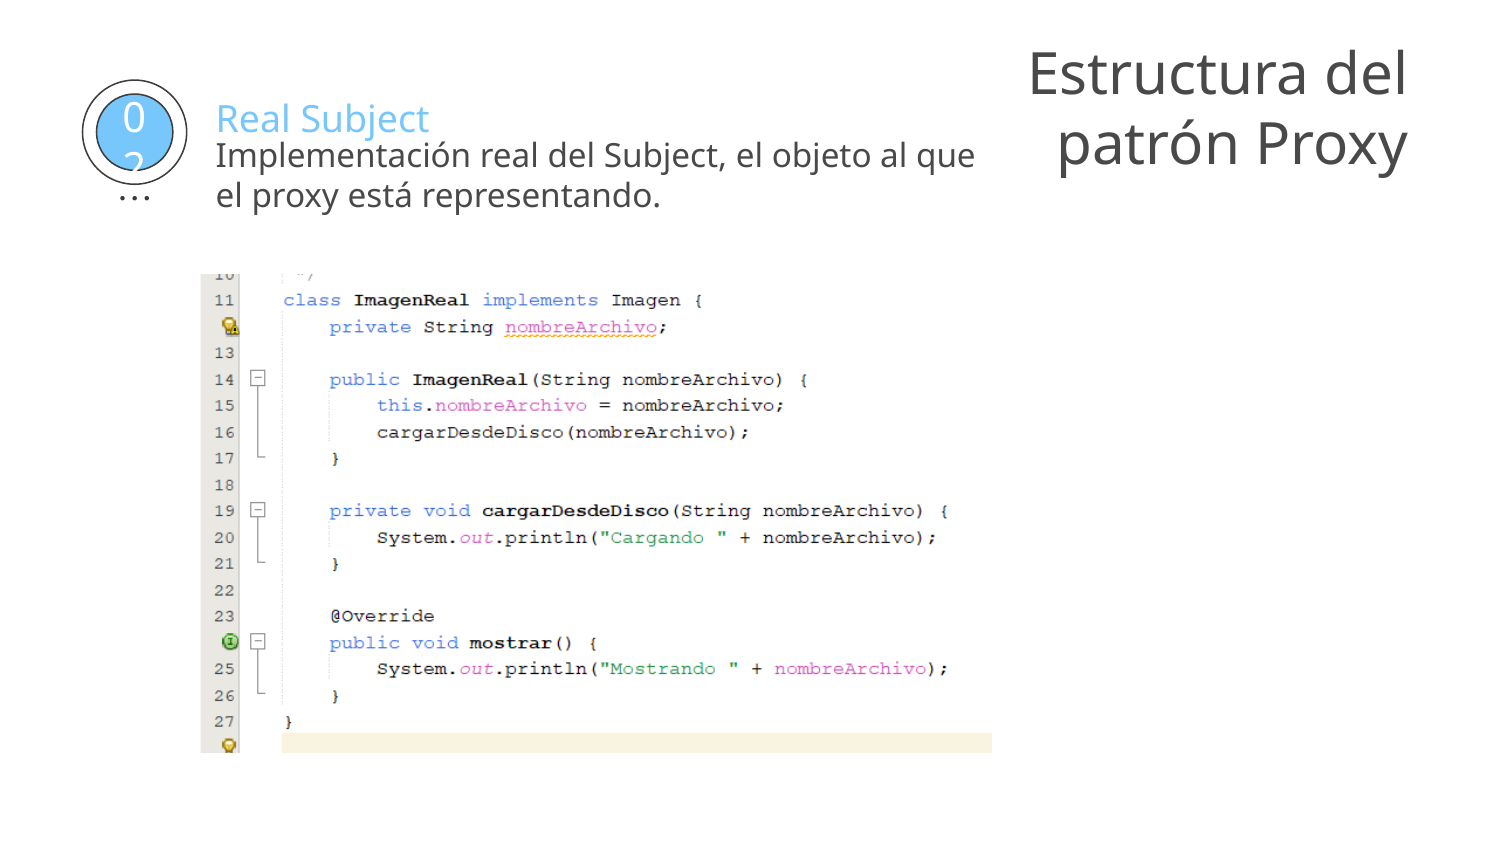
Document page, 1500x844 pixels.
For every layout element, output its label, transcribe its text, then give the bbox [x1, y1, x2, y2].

subtitle Real Subject [200, 72, 736, 119]
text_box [82, 79, 187, 201]
picture [200, 274, 993, 753]
title Estructura del patrón Proxy [846, 58, 1424, 153]
subtitle Implementación real del Subject, el objeto al que el proxy está representando. [200, 119, 1021, 214]
